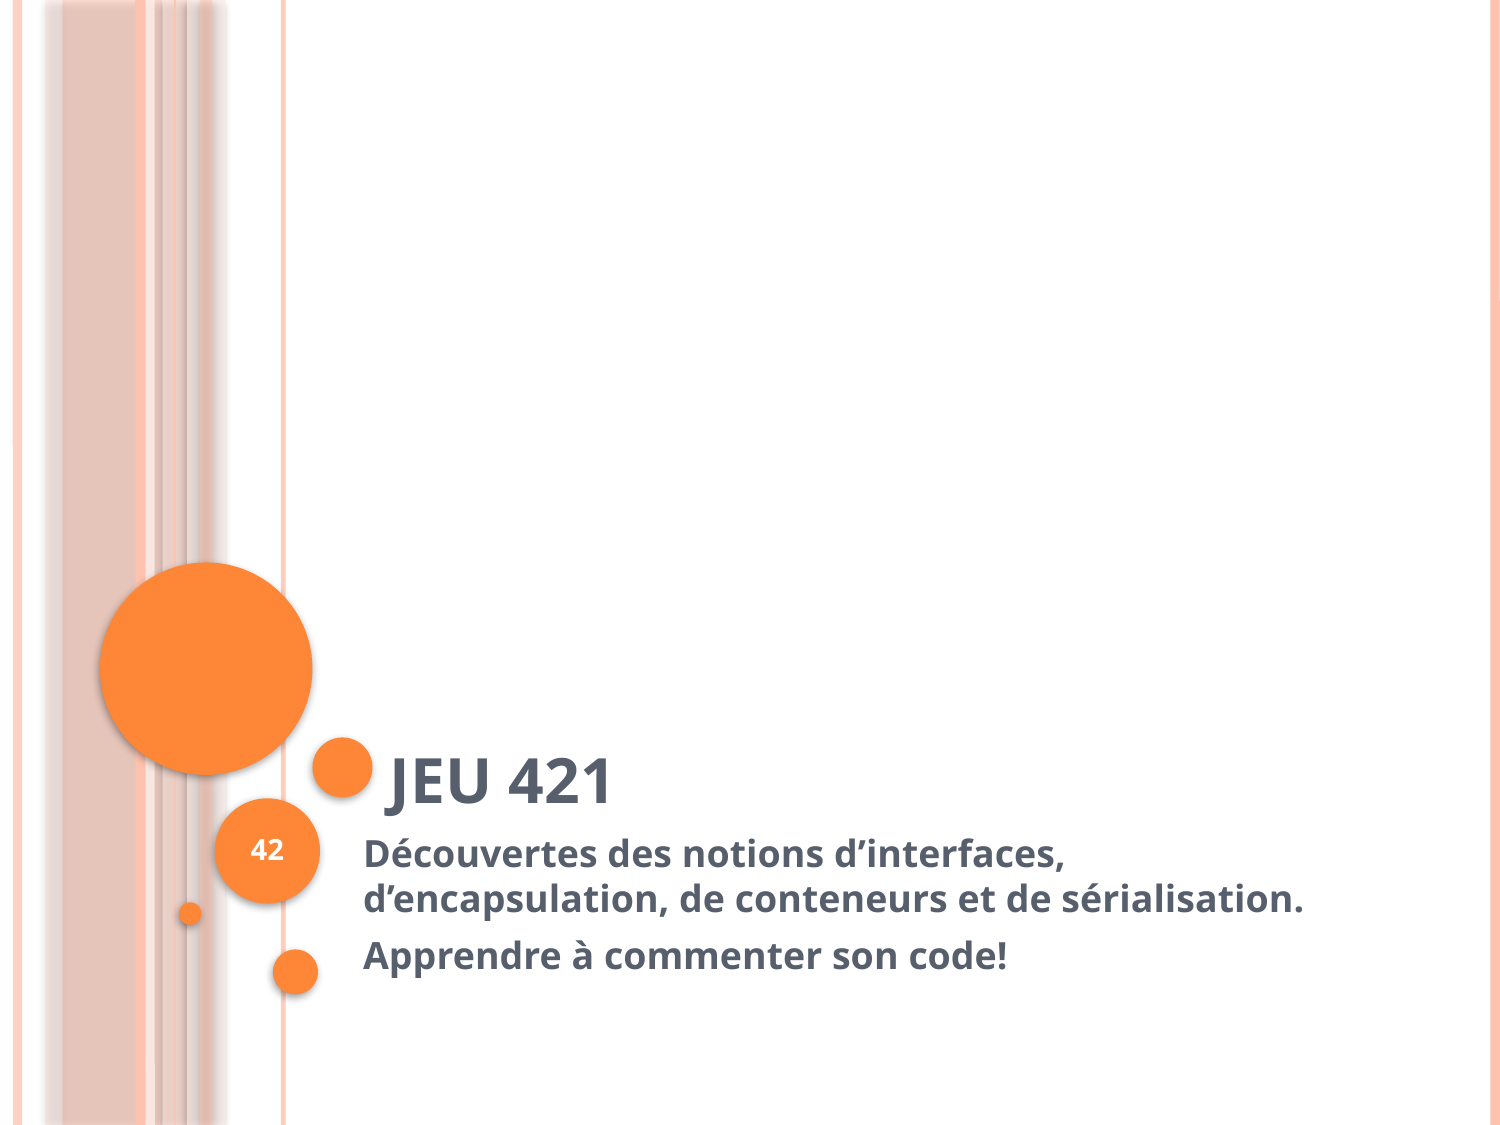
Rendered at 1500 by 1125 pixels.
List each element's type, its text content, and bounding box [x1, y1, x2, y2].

title Jeu 421 [375, 512, 1388, 824]
slide_number 42 [217, 808, 318, 894]
subtitle Découvertes des notions d’interfaces, d’encapsulation, de conteneurs et de sérialisation. Apprendre à commenter son code! [348, 822, 1361, 1048]
